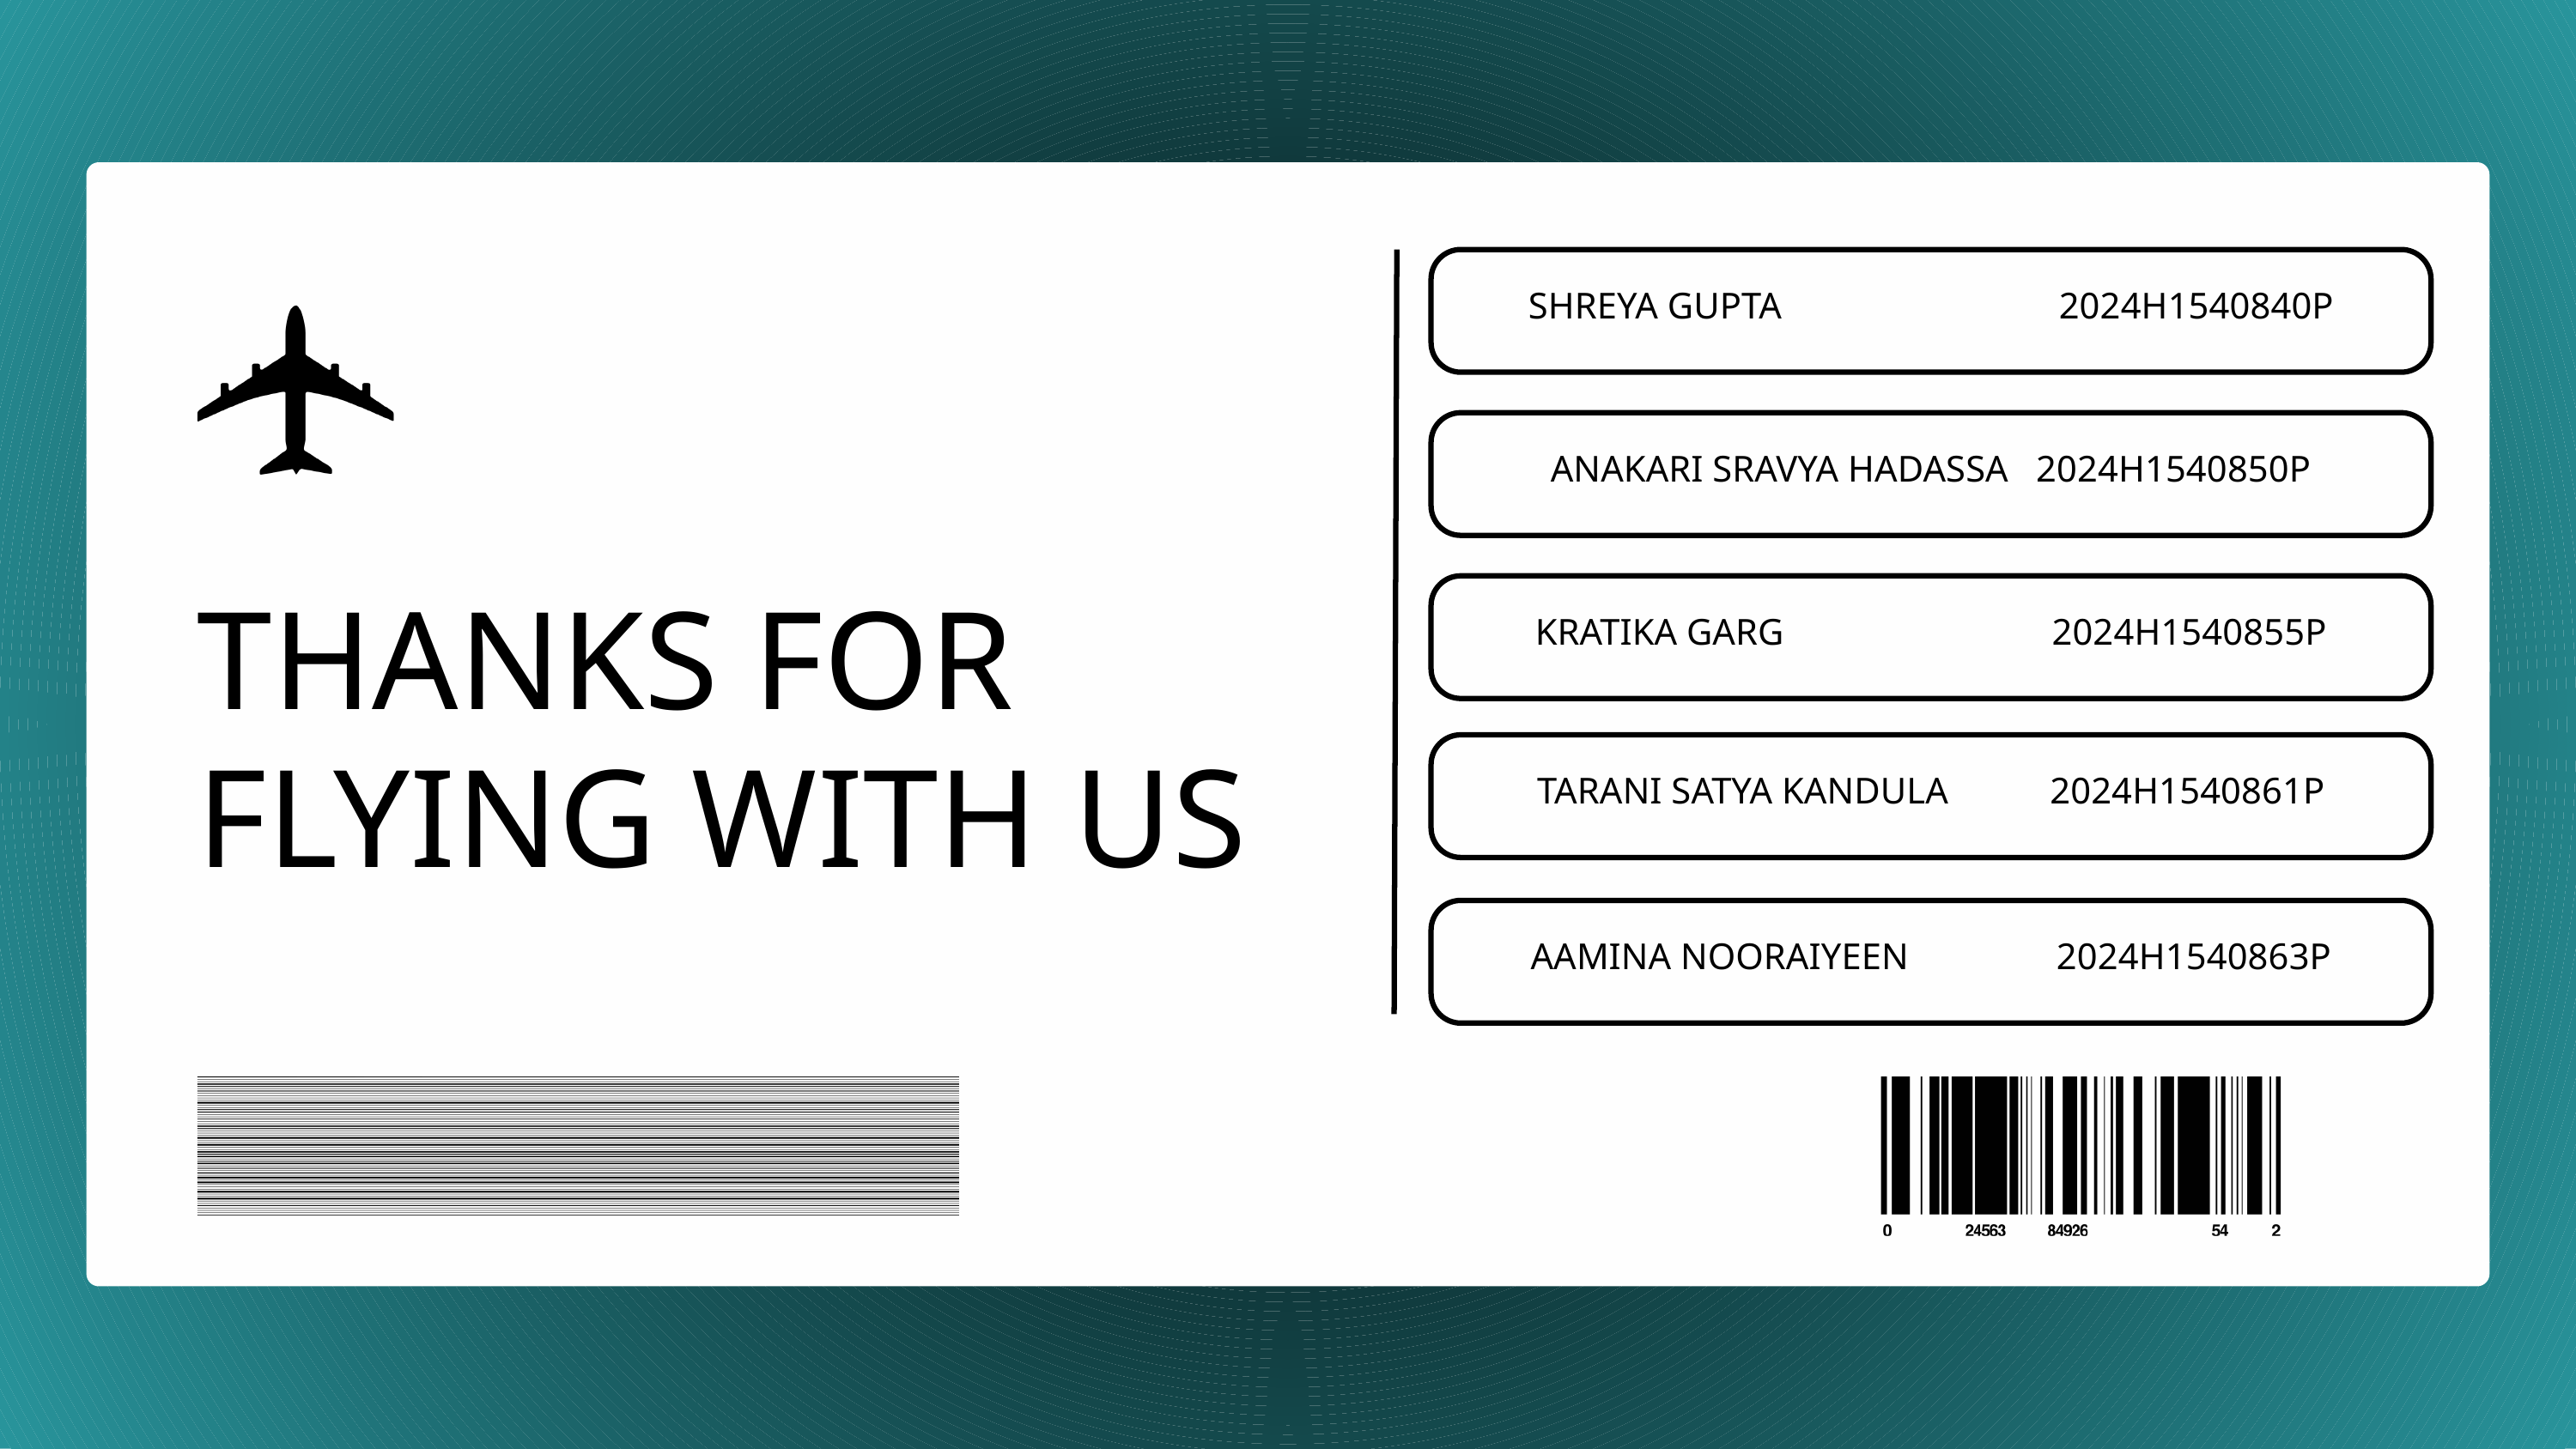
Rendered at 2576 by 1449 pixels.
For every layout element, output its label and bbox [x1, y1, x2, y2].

text_box [1431, 900, 2432, 1024]
text_box [1431, 734, 2432, 858]
text_box [1431, 249, 2432, 373]
text_box [86, 161, 2490, 1287]
text_box [1431, 575, 2432, 699]
text_box [1431, 412, 2432, 536]
